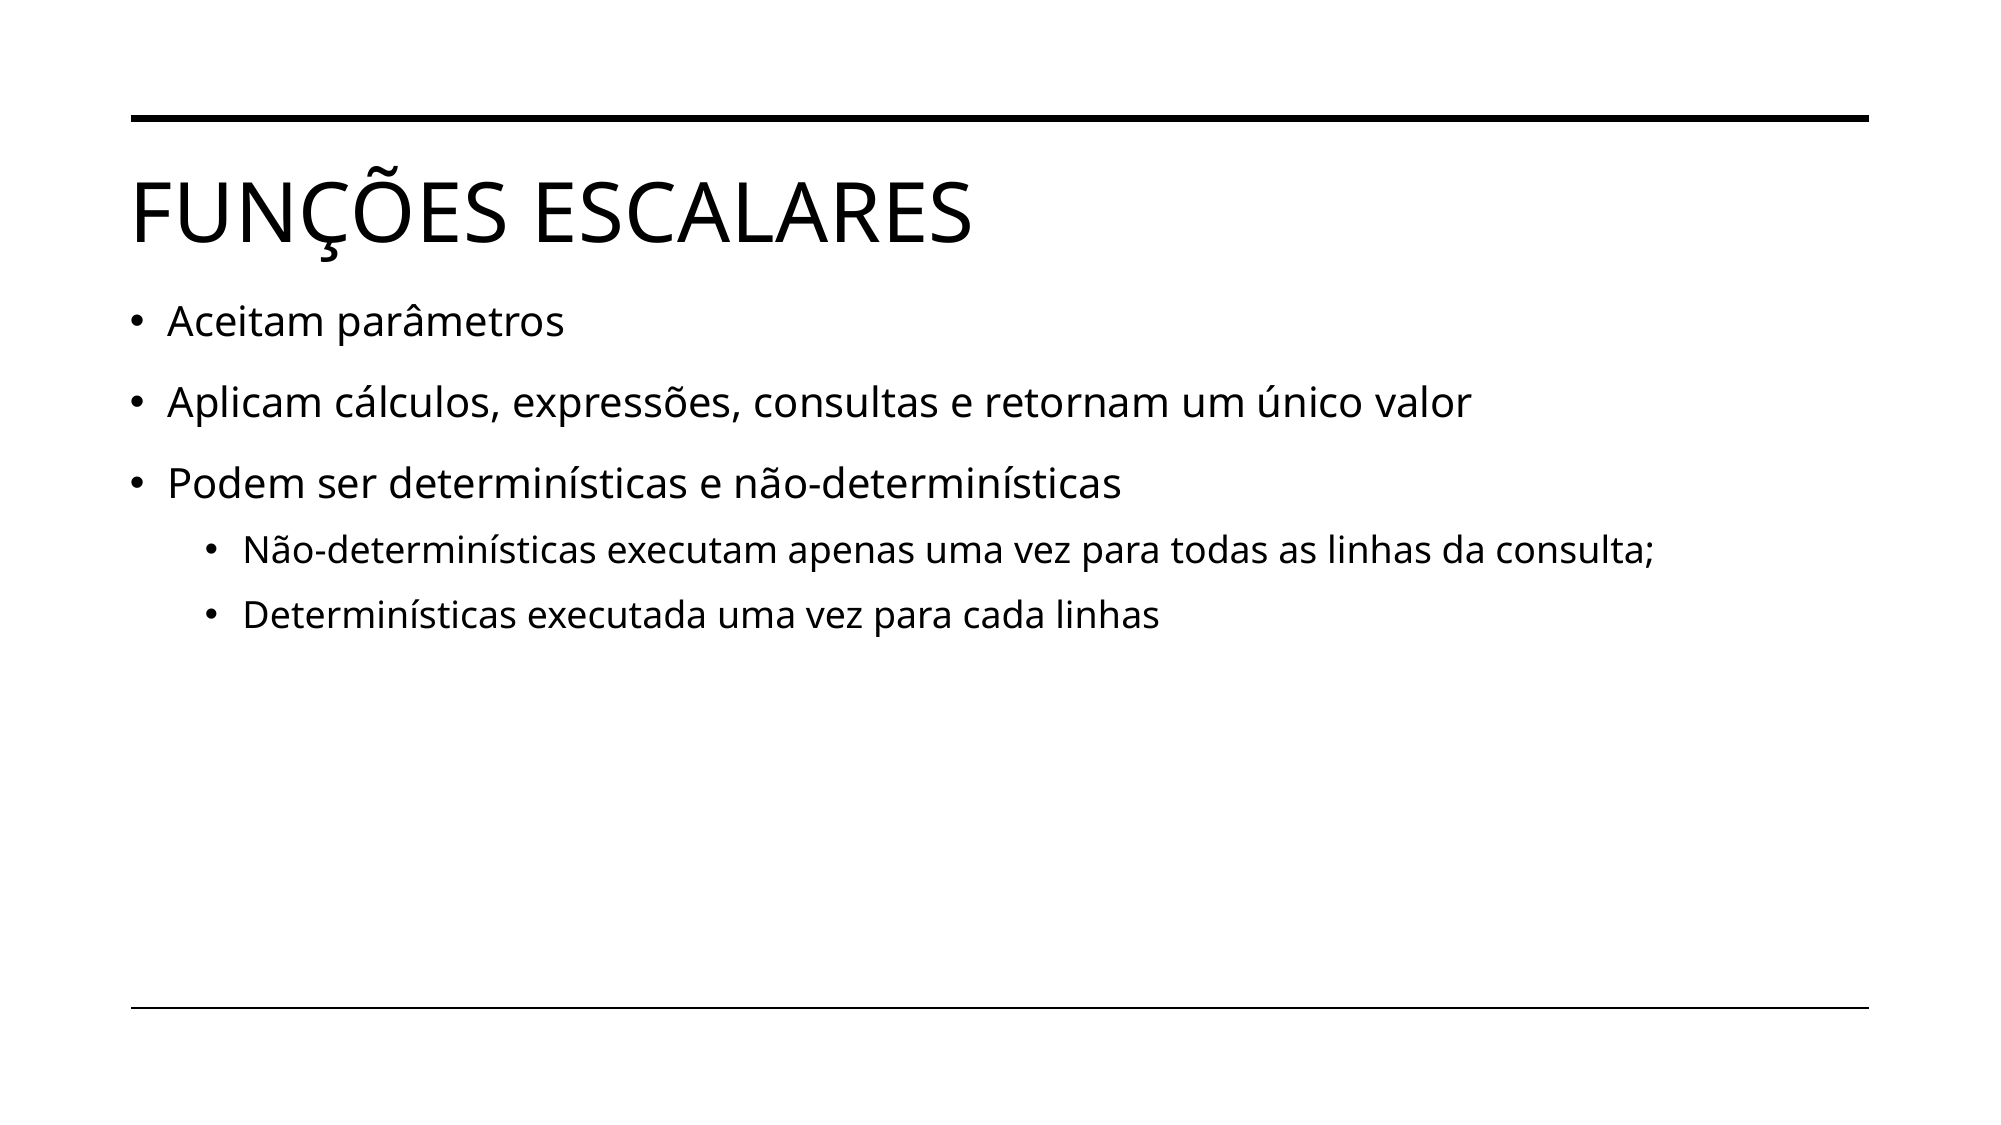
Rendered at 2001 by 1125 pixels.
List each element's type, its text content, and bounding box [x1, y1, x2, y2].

list Aceitam parâmetros Aplicam cálculos, expressões, consultas e retornam um único valor Podem ser determinísticas e não-determinísticas Não-determinísticas executam apenas uma vez para todas as linhas da consulta; Determinísticas executada uma vez para cada linhas [114, 277, 1869, 937]
title Funções escalares [114, 151, 1869, 277]
